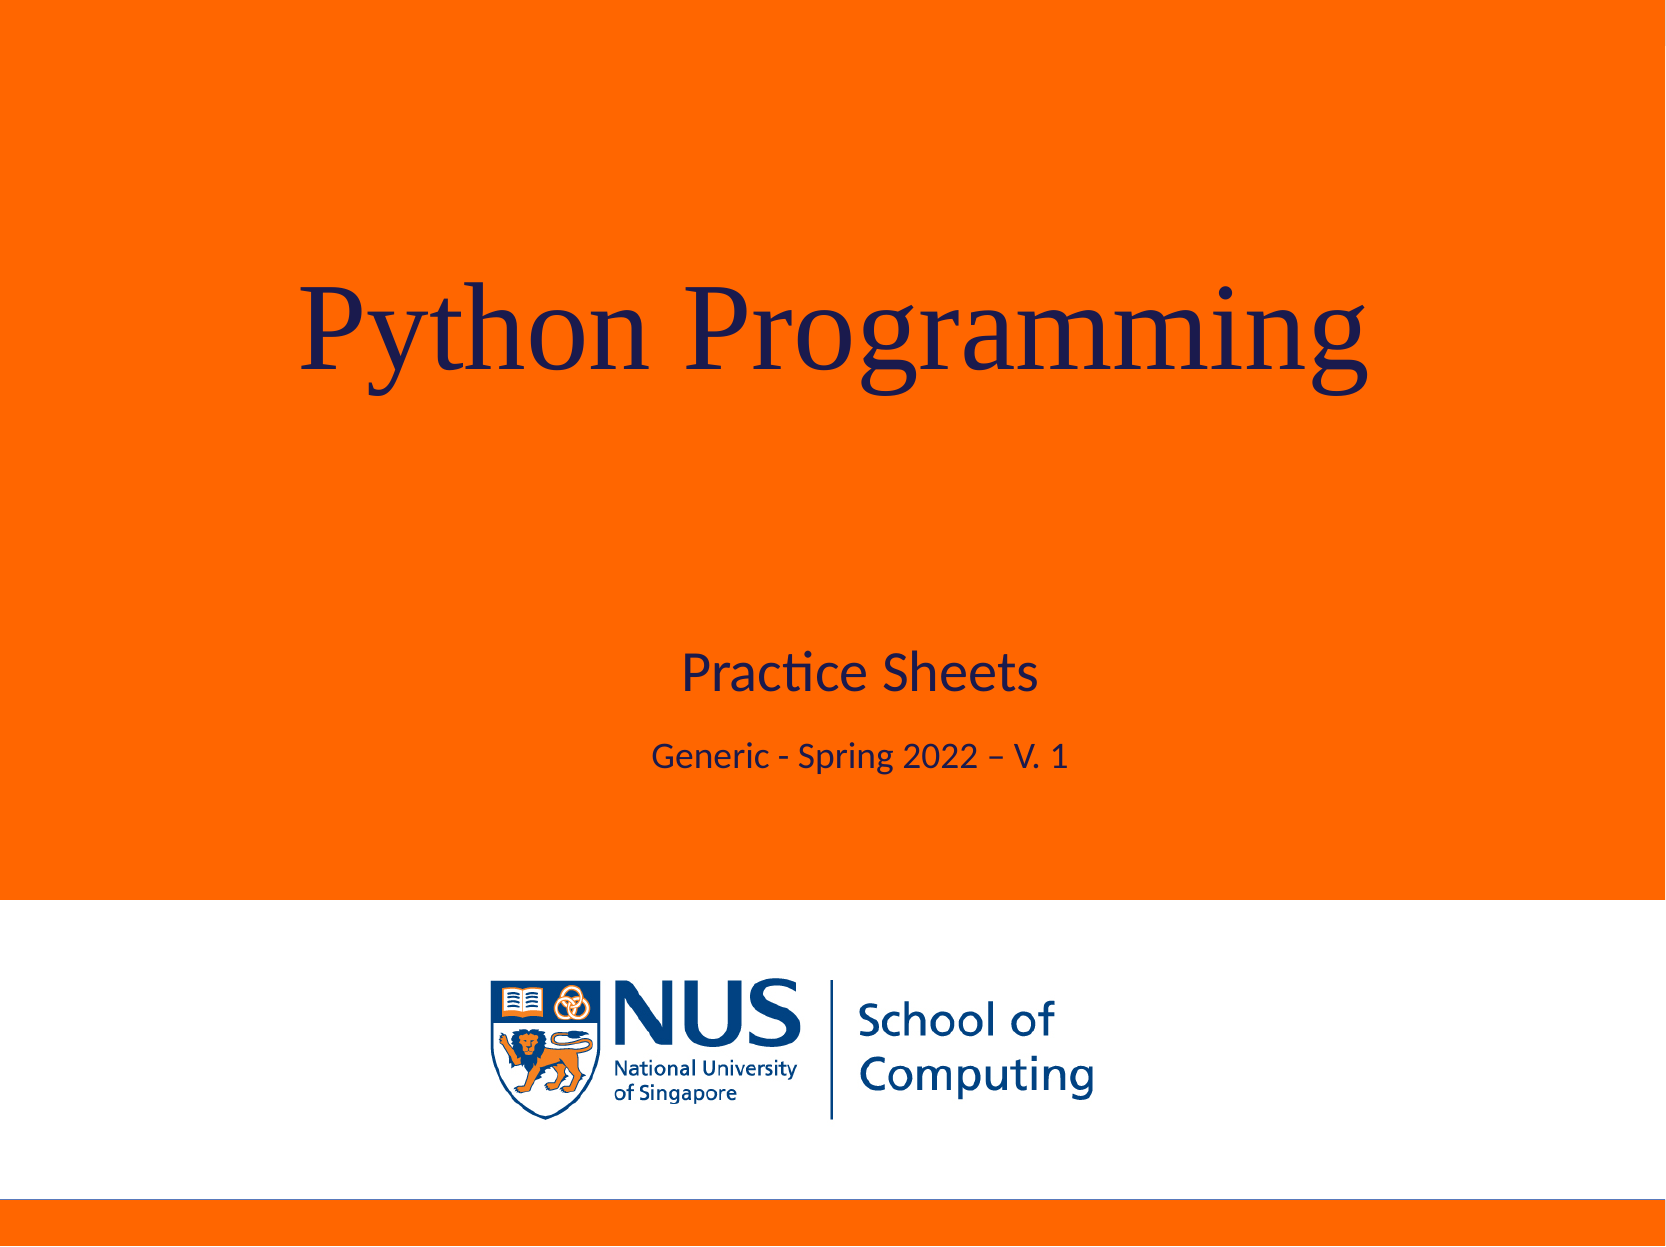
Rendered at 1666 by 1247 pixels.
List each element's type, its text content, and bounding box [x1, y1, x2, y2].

text_box [0, 0, 1666, 900]
text_box Practice Sheets [230, 624, 1491, 724]
text_box [0, 1200, 1666, 1246]
text_box Python Programming [129, 237, 1538, 403]
picture [407, 912, 1183, 1188]
text_box Generic - Spring 2022 – V. 1 [544, 723, 1176, 822]
text_box [574, 1196, 1103, 1200]
